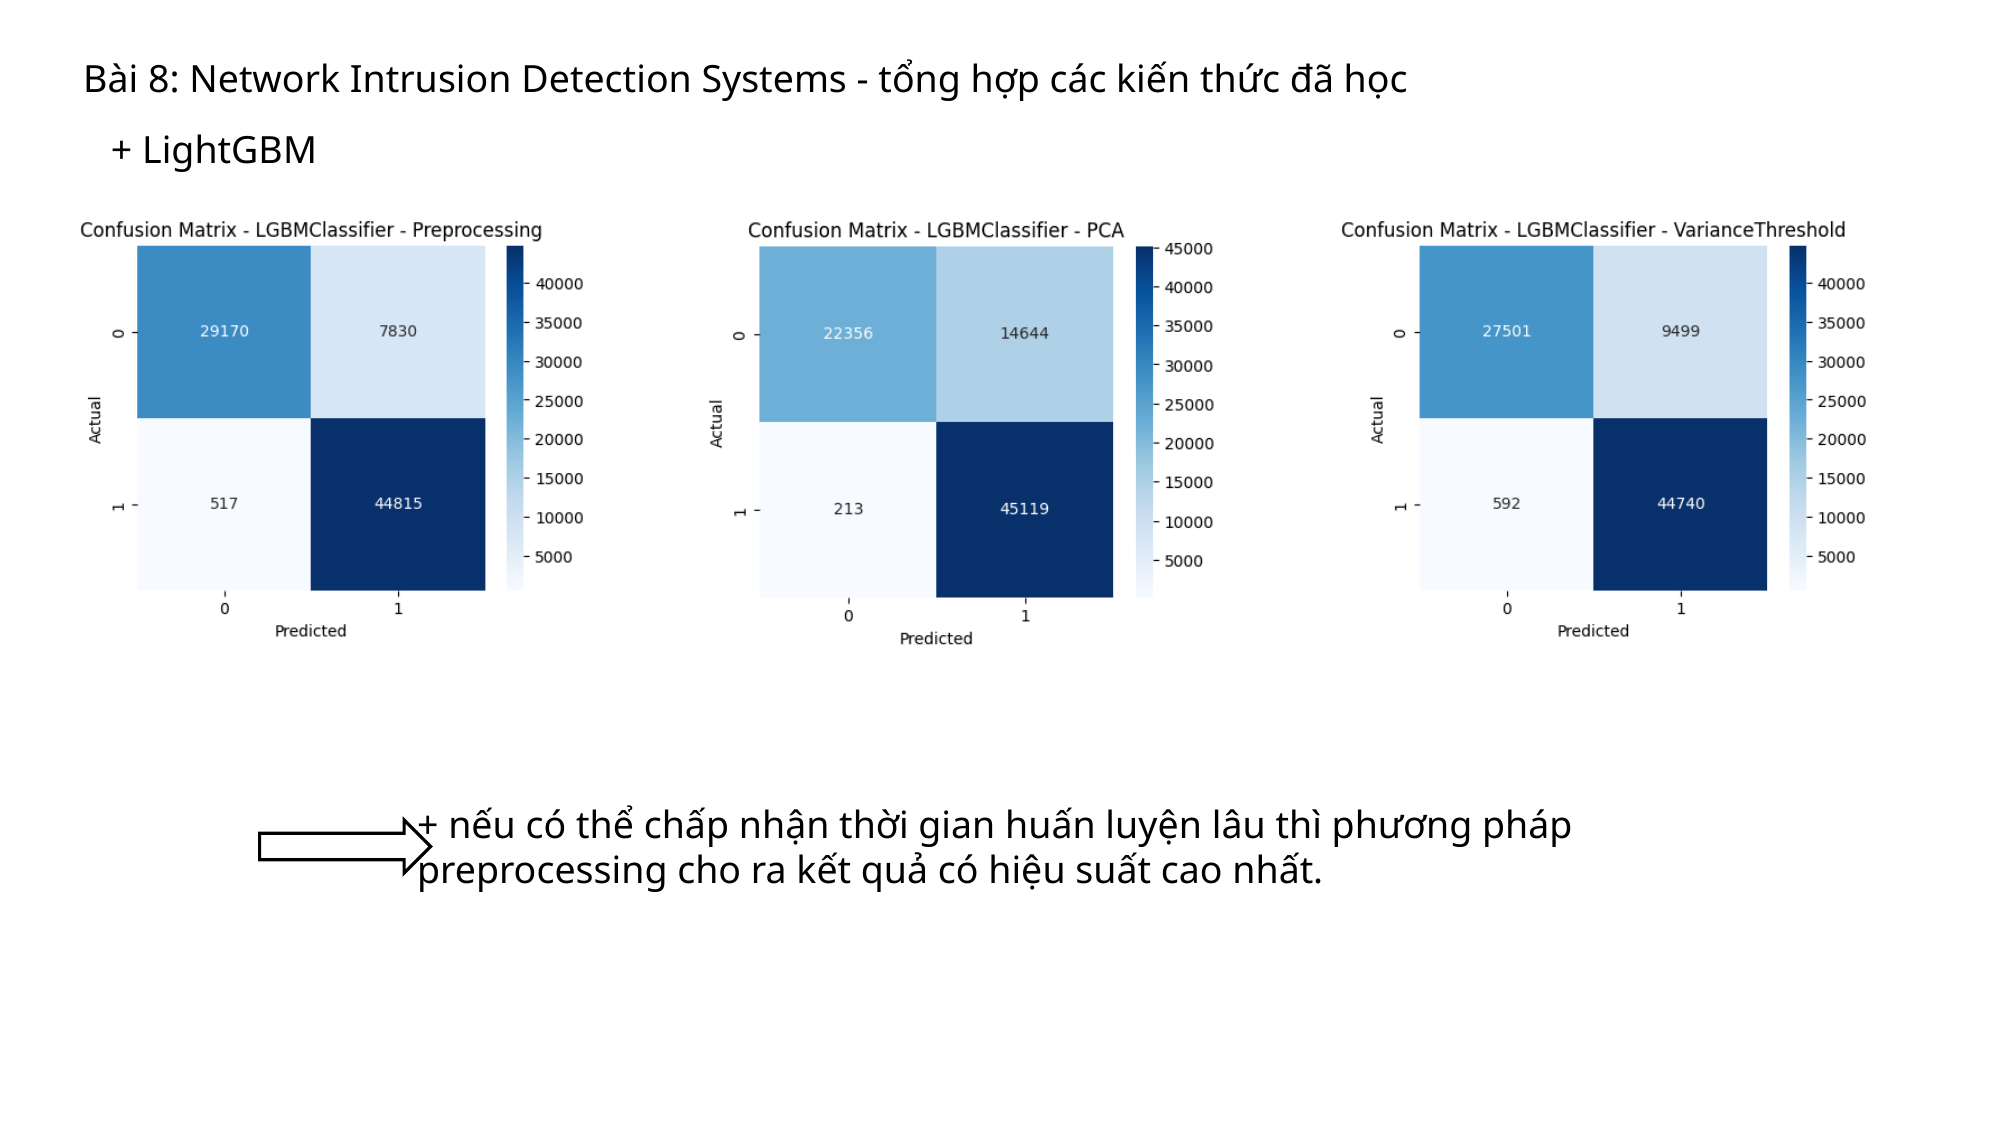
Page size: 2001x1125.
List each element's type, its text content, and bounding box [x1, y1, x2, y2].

picture [699, 209, 1225, 658]
text_box + nếu có thể chấp nhận thời gian huấn luyện lâu thì phương pháp preprocessing cho ra kết quả có hiệu suất cao nhất. [402, 793, 1598, 899]
text_box Bài 8: Network Intrusion Detection Systems - tổng hợp các kiến thức đã học [68, 47, 1673, 108]
picture [1330, 209, 1877, 651]
text_box + LightGBM [96, 119, 342, 179]
text_box [258, 816, 433, 877]
picture [68, 209, 595, 651]
